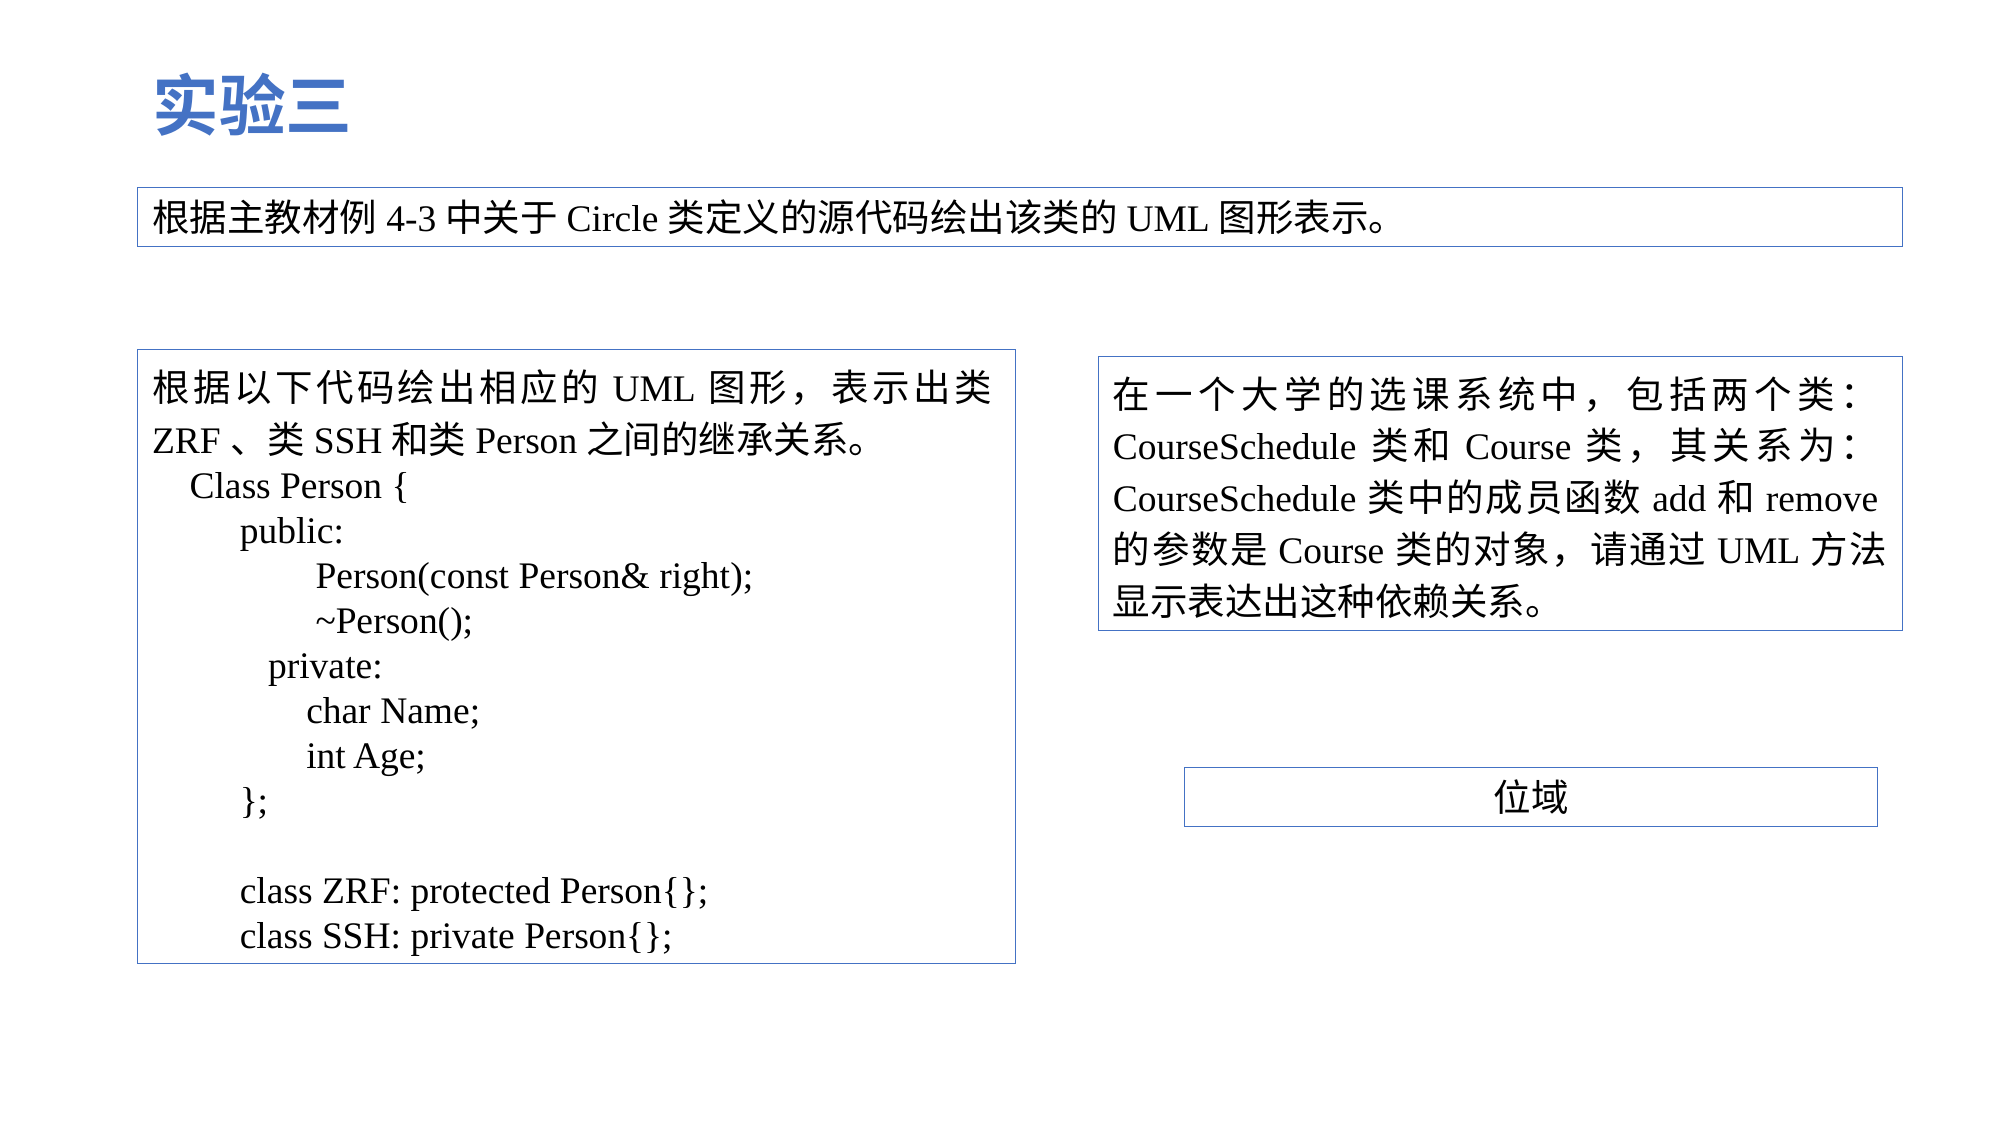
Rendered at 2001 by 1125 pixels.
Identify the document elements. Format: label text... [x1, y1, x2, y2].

text_box 在一个大学的选课系统中，包括两个类：CourseSchedule类和Course类，其关系为：CourseSchedule类中的成员函数add和remove的参数是Course类的对象，请通过UML方法显示表达出这种依赖关系。 [1098, 356, 1903, 631]
text_box 根据主教材例4-3中关于Circle类定义的源代码绘出该类的UML图形表示。 [137, 187, 1903, 247]
text_box 根据以下代码绘出相应的UML图形，表示出类ZRF、类SSH和类Person之间的继承关系。 Class Person { public: Person(const Person& right); ~Person(); private: char Name; int Age; }; class ZRF: protected Person{}; class SSH: private Person{}; [137, 349, 1016, 964]
title 实验三 [137, 0, 1863, 187]
text_box 位域 [1184, 767, 1878, 827]
